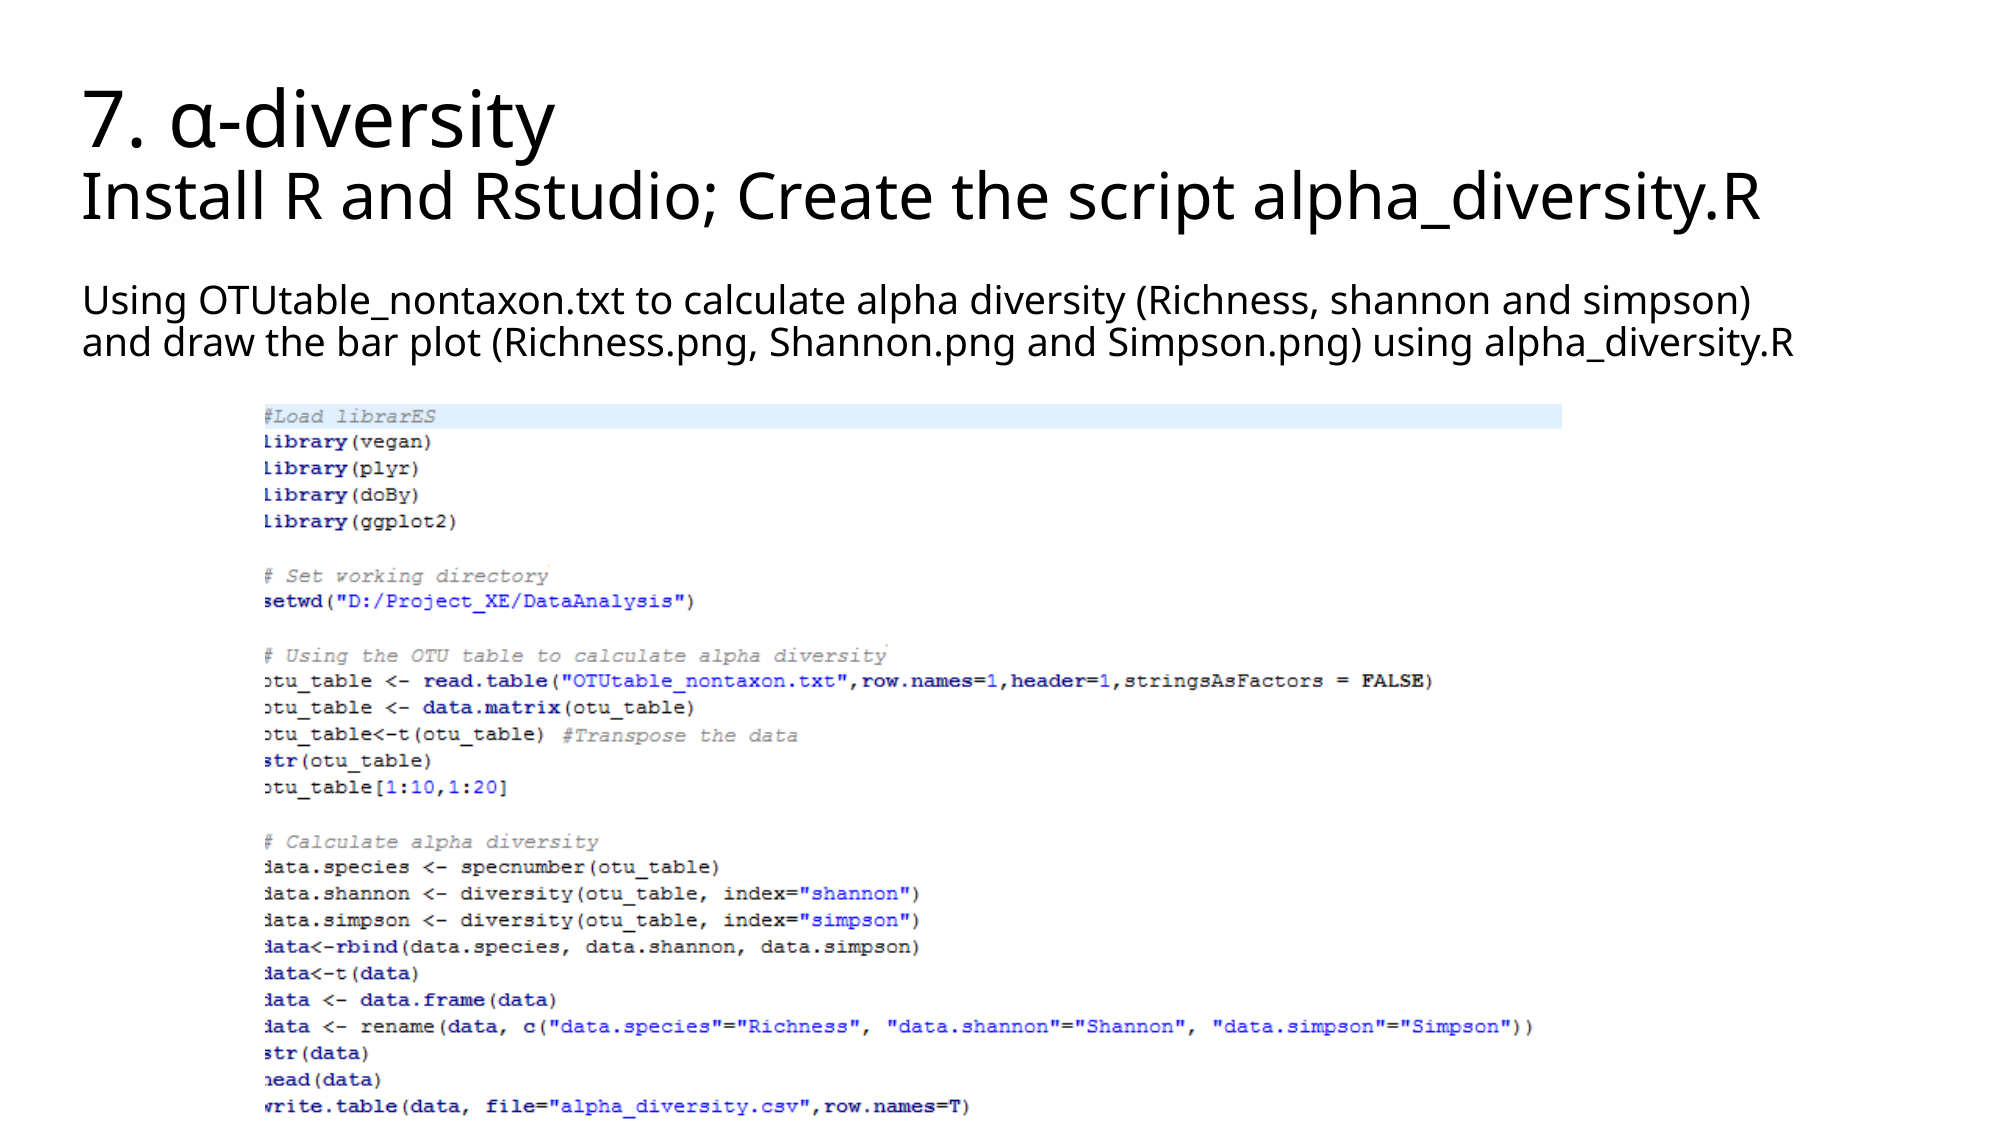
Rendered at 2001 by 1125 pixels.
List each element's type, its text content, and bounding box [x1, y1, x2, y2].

picture [265, 404, 1562, 1125]
title 7. α-diversity Install R and Rstudio; Create the script alpha_diversity.R Using OTUtable_nontaxon.txt to calculate alpha diversity (Richness, shannon and simpson) and draw the bar plot (Richness.png, Shannon.png and Simpson.png) using alpha_diversity.R [66, 59, 1819, 385]
